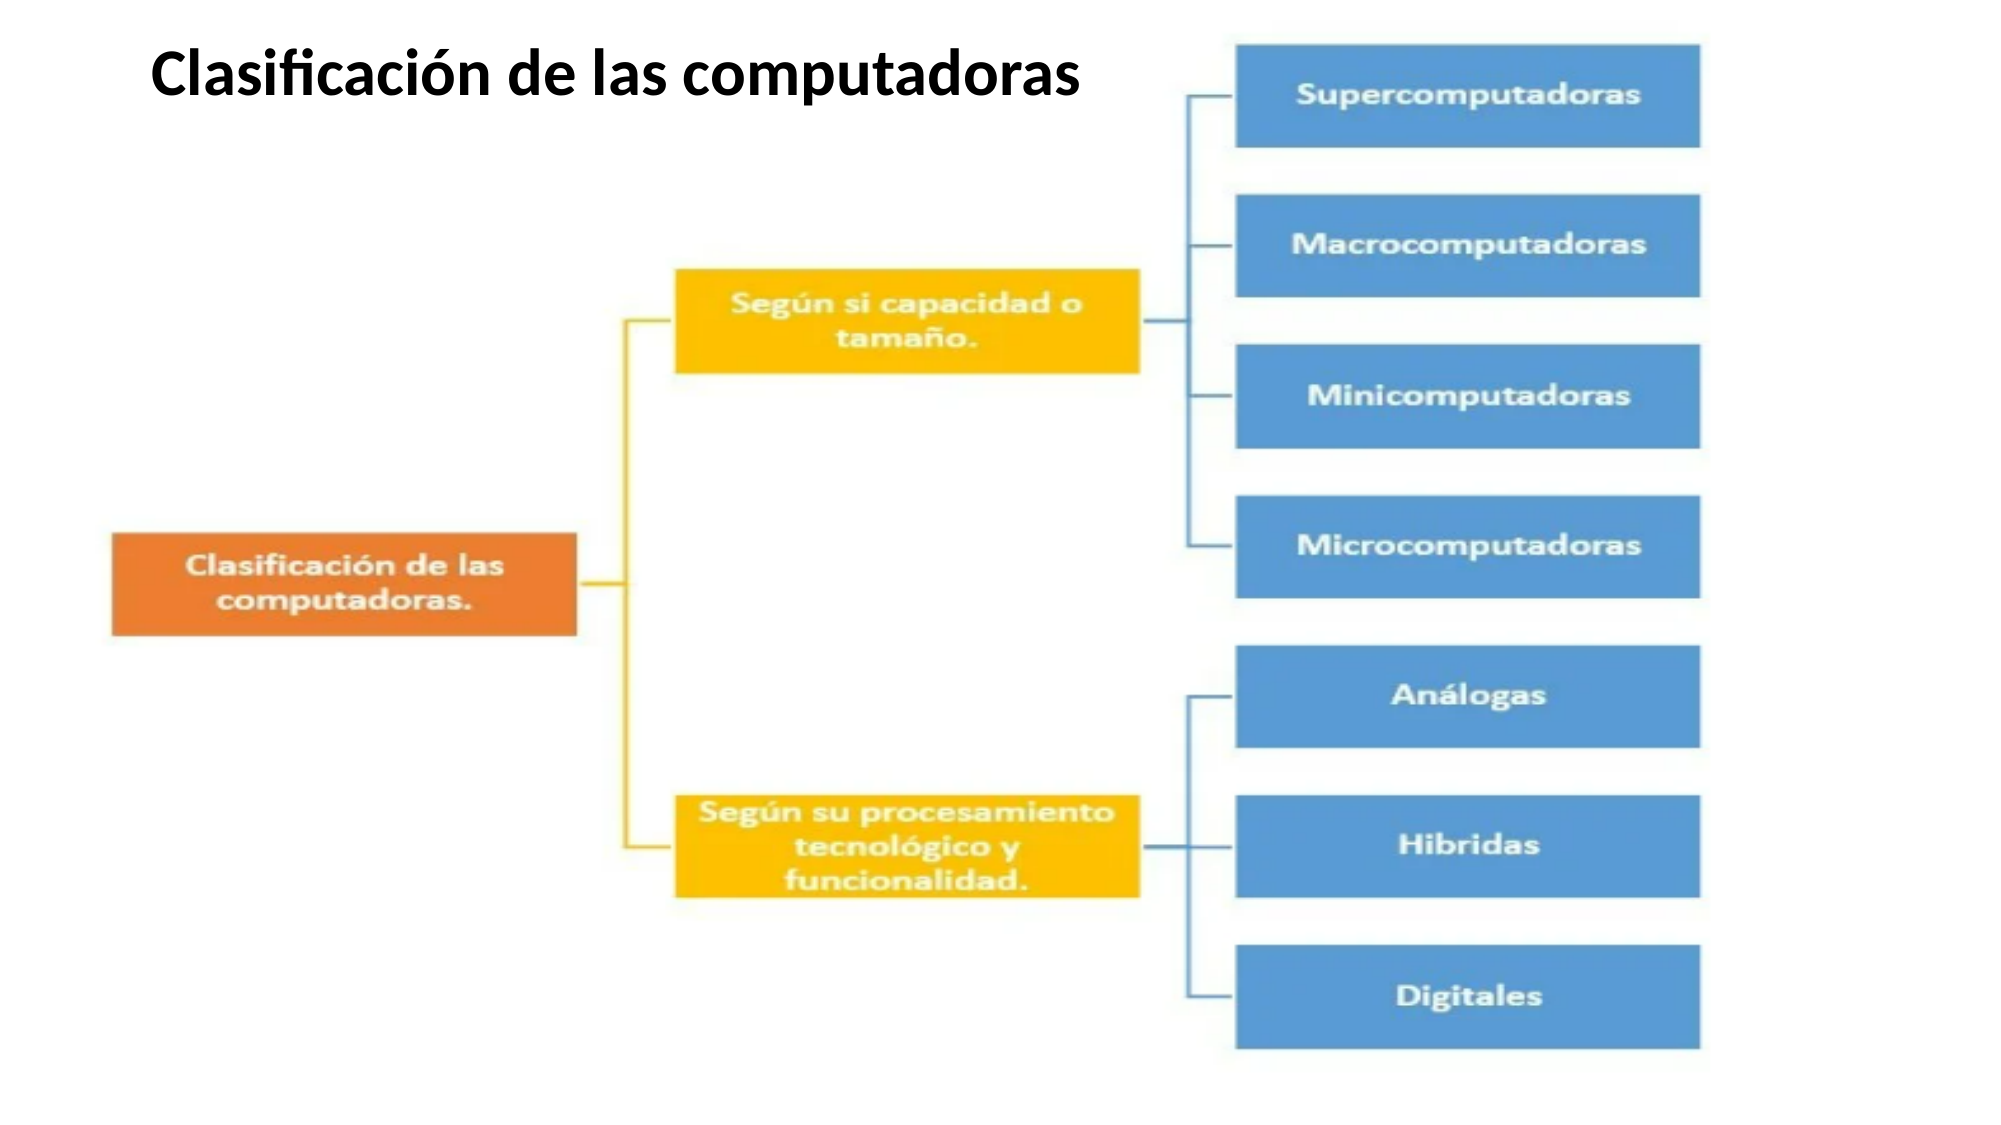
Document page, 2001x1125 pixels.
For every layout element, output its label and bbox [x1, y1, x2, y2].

list [0, 0, 2000, 1125]
